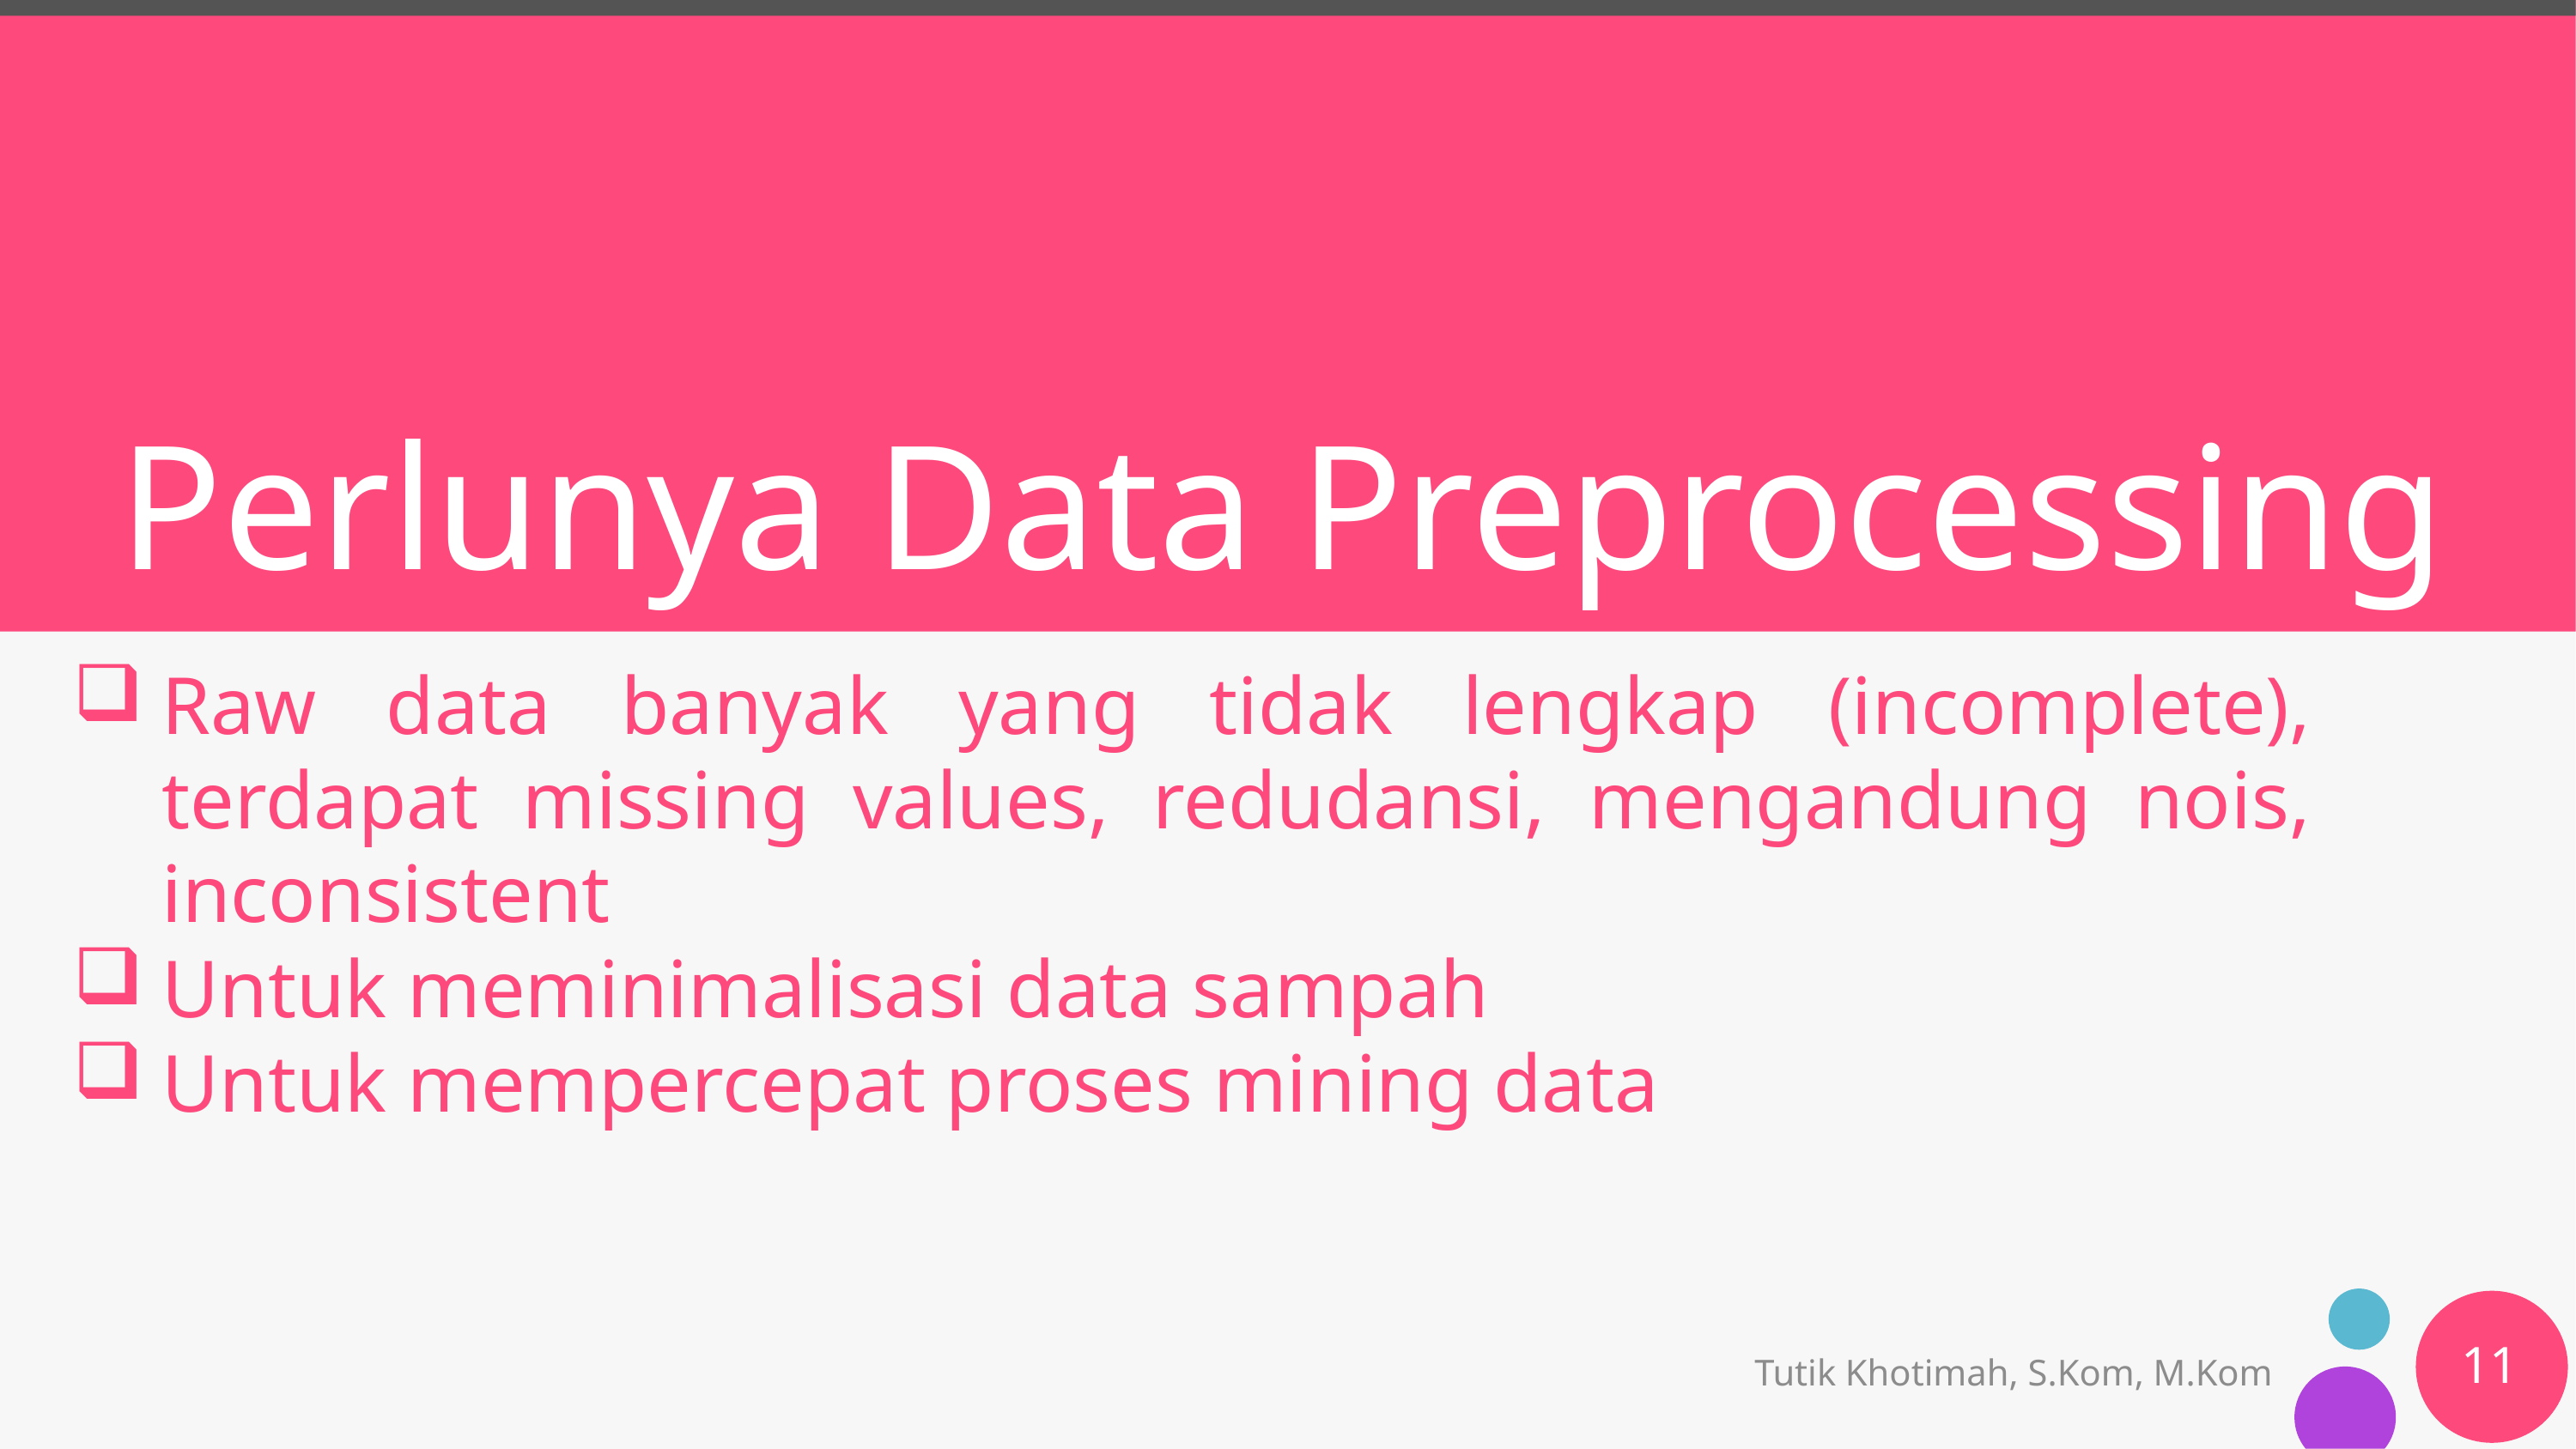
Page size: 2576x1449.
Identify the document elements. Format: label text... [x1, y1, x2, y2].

slide_number 11 [2414, 1328, 2567, 1406]
list Raw data banyak yang tidak lengkap (incomplete), terdapat missing values, redudansi, mengandung nois, inconsistent Untuk meminimalisasi data sampah Untuk mempercepat proses mining data [50, 644, 2336, 1284]
title Perlunya Data Preprocessing [95, 138, 2519, 615]
footer Tutik Khotimah, S.Kom, M.Kom [1479, 1332, 2296, 1410]
